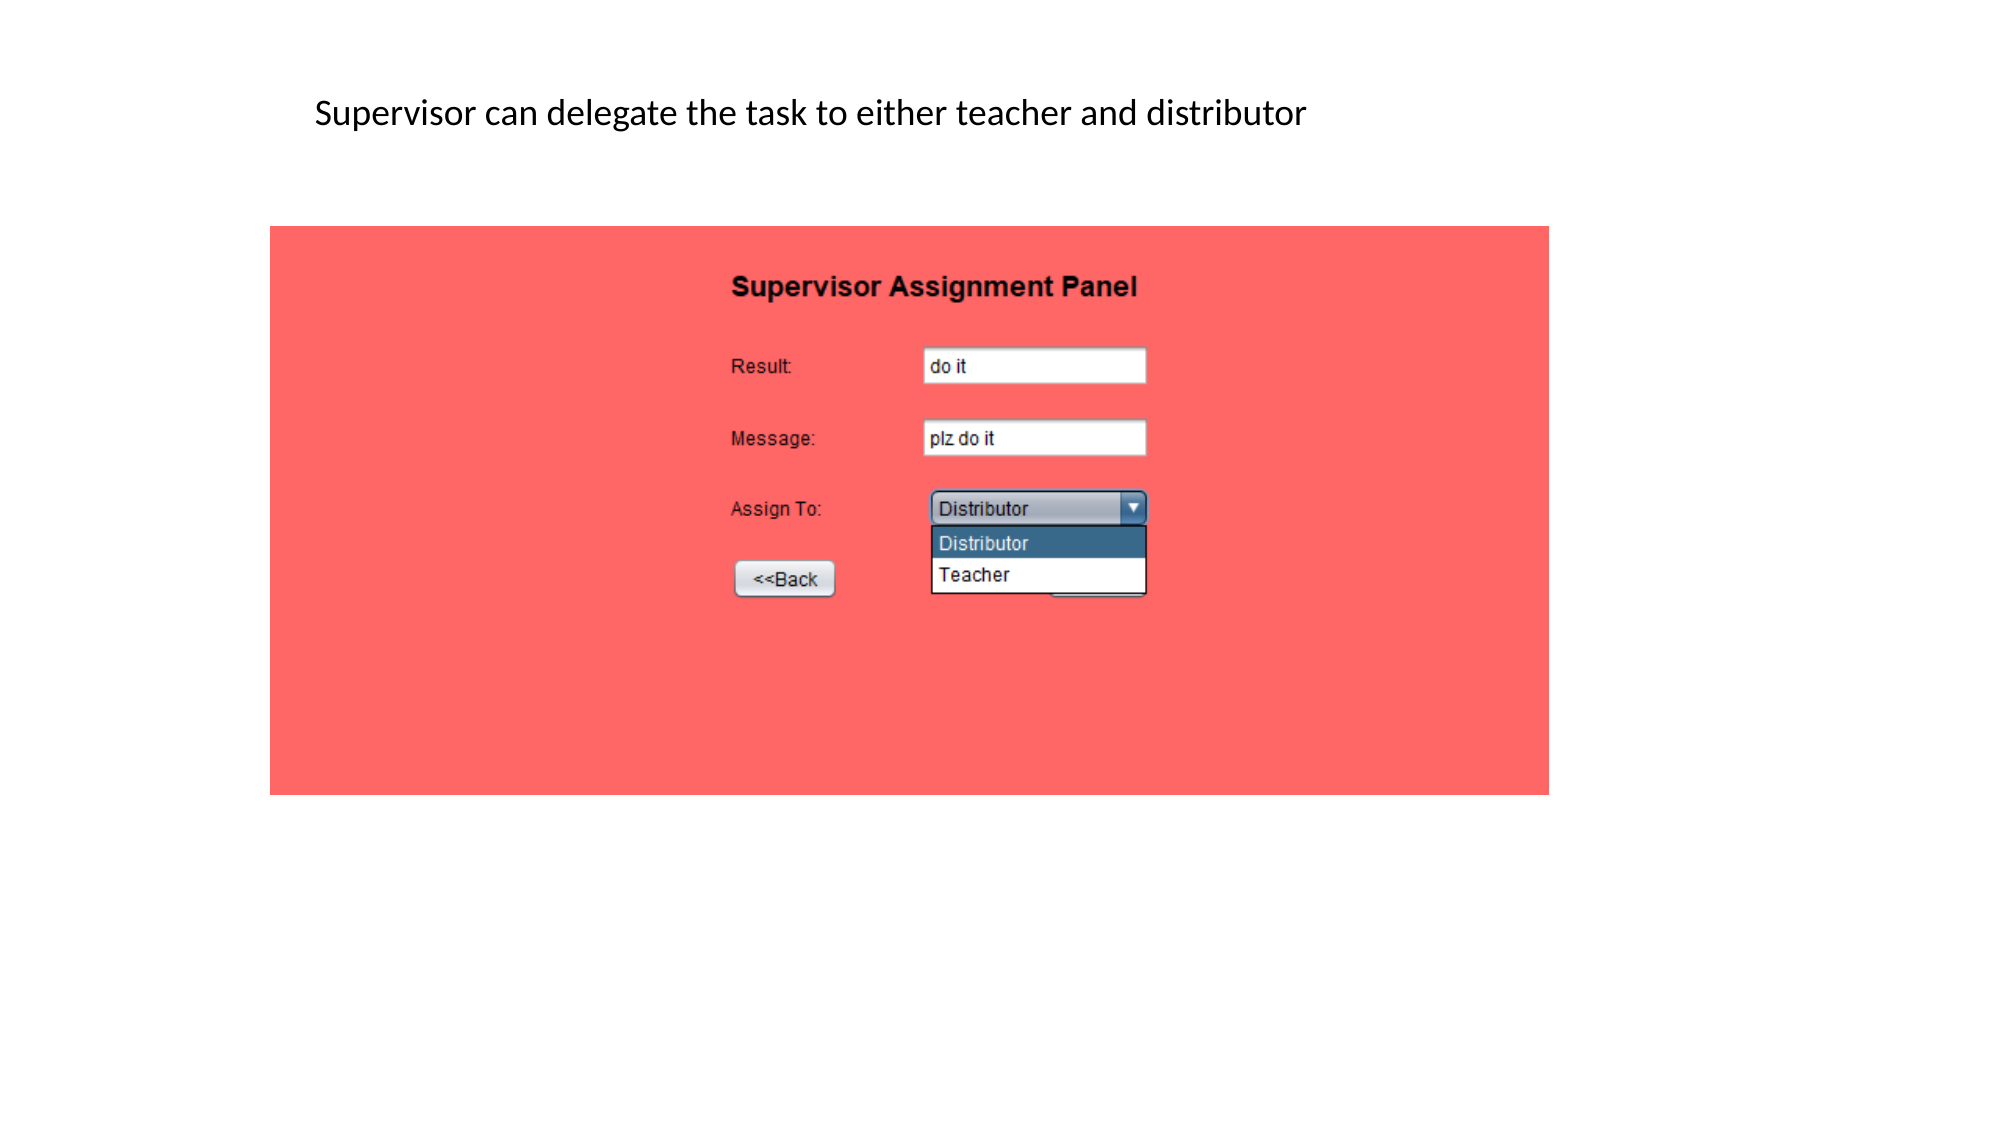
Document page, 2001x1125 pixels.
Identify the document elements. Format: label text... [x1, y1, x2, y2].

text_box Supervisor can delegate the task to either teacher and distributor [300, 80, 1324, 141]
picture [270, 226, 1549, 795]
